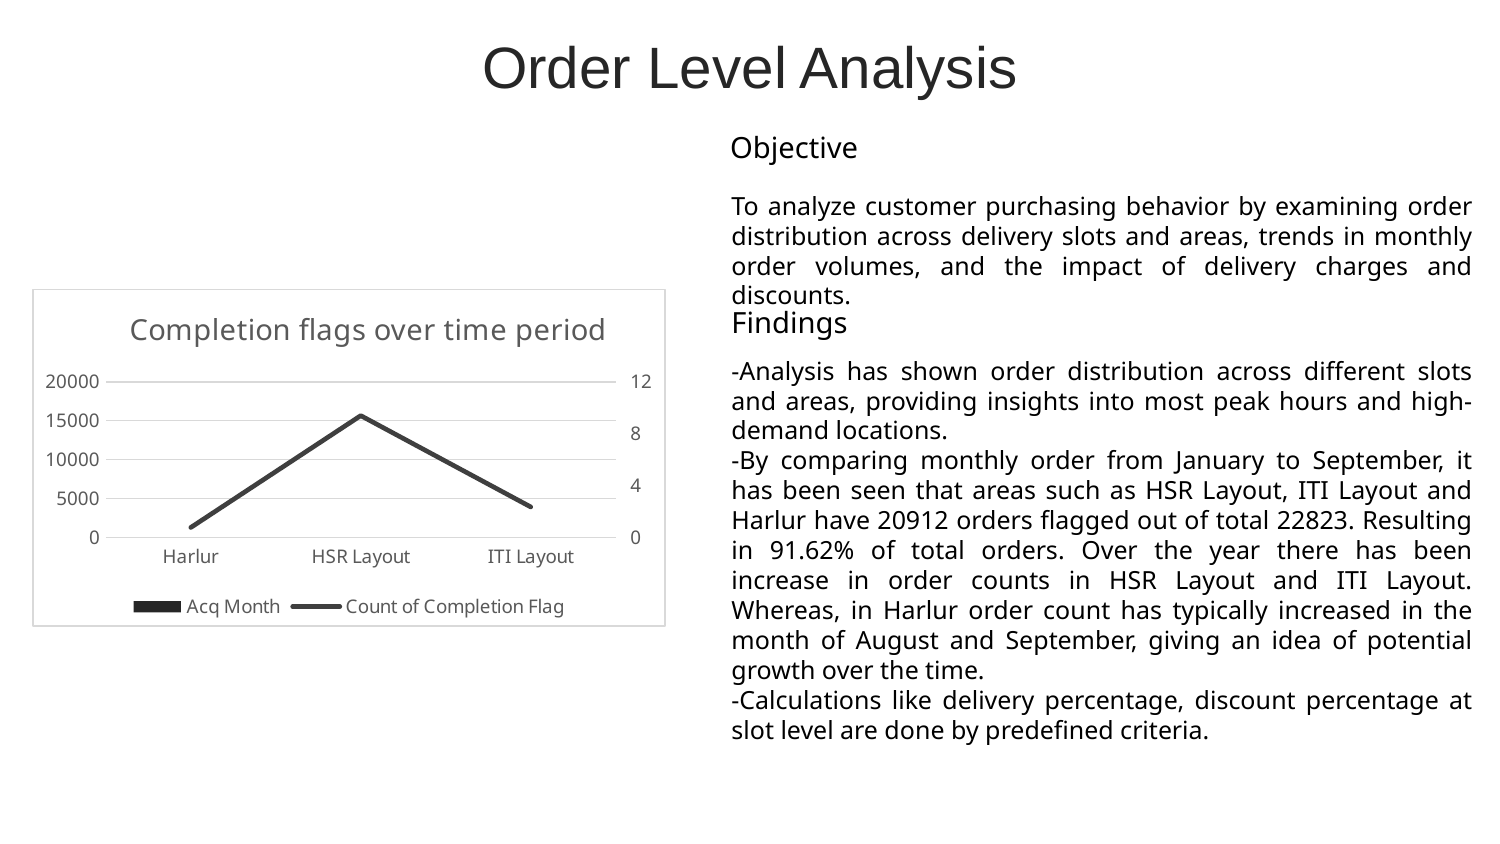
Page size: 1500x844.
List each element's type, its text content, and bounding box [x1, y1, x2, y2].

text_box -Analysis has shown order distribution across different slots and areas, providing insights into most peak hours and high-demand locations. -By comparing monthly order from January to September, it has been seen that areas such as HSR Layout, ITI Layout and Harlur have 20912 orders flagged out of total 22823. Resulting in 91.62% of total orders. Over the year there has been increase in order counts in HSR Layout and ITI Layout. Whereas, in Harlur order count has typically increased in the month of August and September, giving an idea of potential growth over the time. -Calculations like delivery percentage, discount percentage at slot level are done by predefined criteria. [753, 347, 1489, 752]
text_box Objective [700, 122, 895, 172]
chart [31, 288, 666, 627]
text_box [11, 263, 753, 758]
text_box Findings [753, 297, 990, 347]
text_box To analyze customer purchasing behavior by examining order distribution across delivery slots and areas, trends in monthly order volumes, and the impact of delivery charges and discounts. [716, 182, 1489, 318]
text_box Order Level Analysis [467, 22, 1033, 108]
